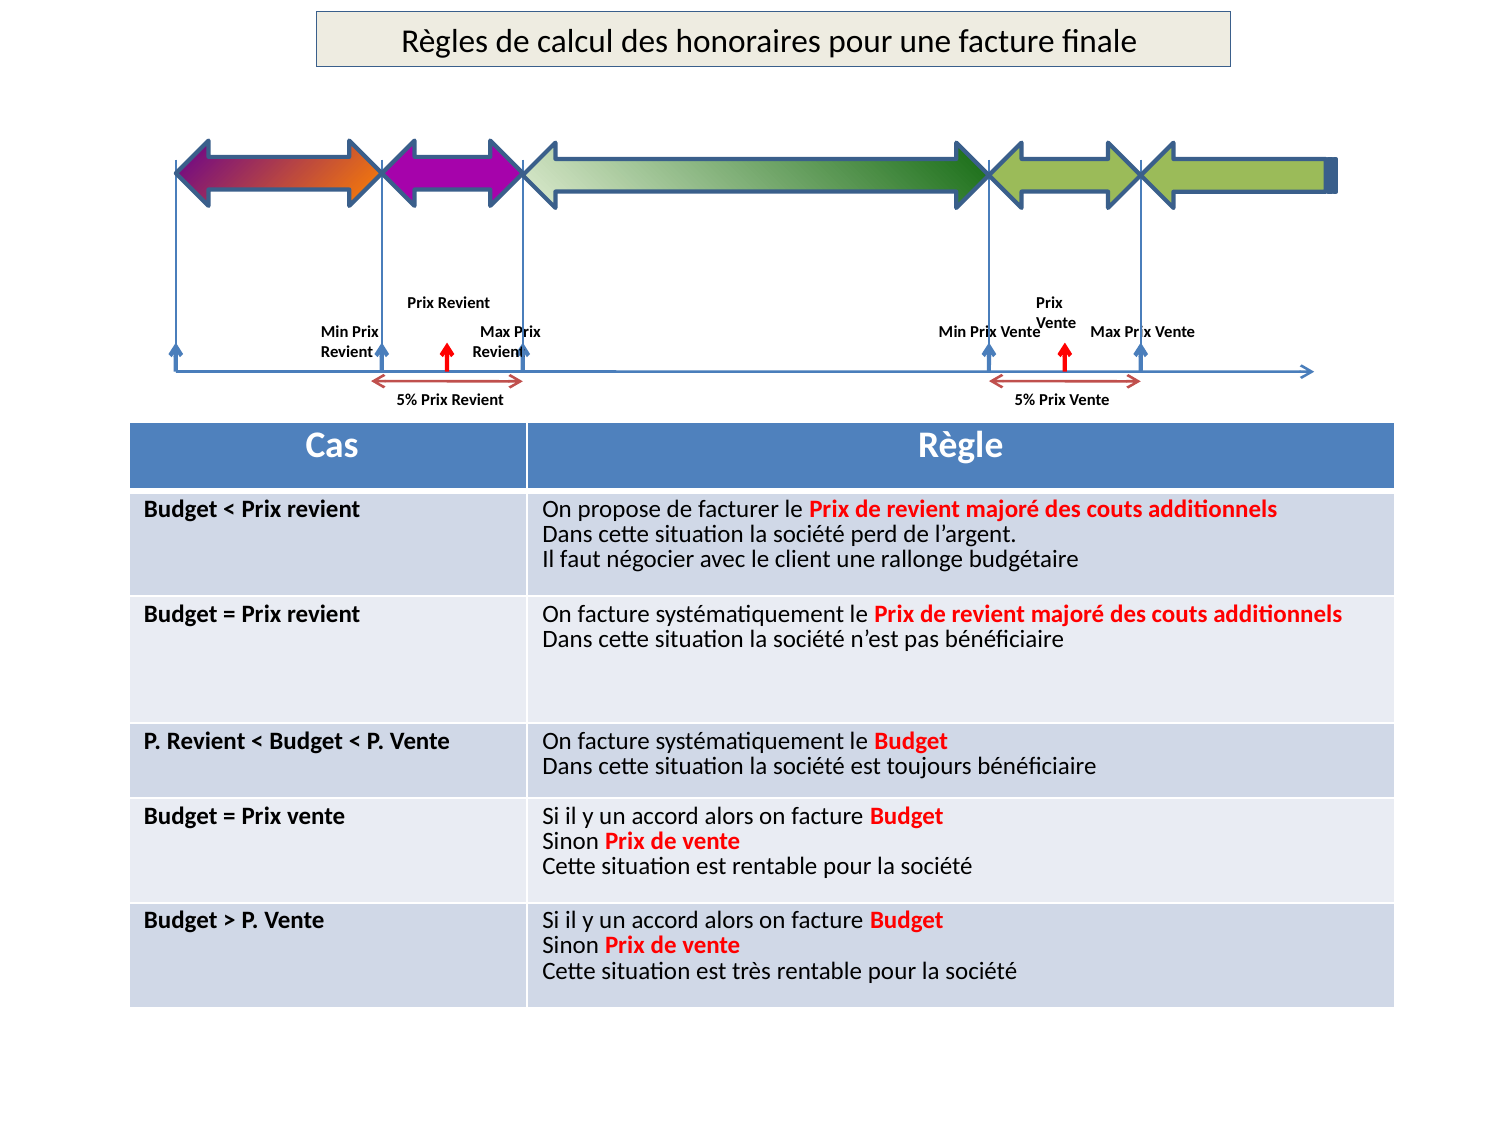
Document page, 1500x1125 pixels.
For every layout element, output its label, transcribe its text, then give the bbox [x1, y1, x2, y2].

table_cell Budget > P. Vente [130, 904, 526, 1007]
table_cell Si il y un accord alors on facture Budget Sinon Prix de vente Cette situation est très rentable pour la société [528, 904, 1394, 1007]
table_cell Budget < Prix revient [130, 494, 526, 595]
table_header Règle [528, 423, 1394, 488]
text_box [175, 140, 1337, 411]
text_box Règles de calcul des honoraires pour une facture finale [316, 11, 1231, 67]
table_cell Budget = Prix revient [130, 597, 526, 722]
table_cell Budget = Prix vente [130, 799, 526, 902]
table_cell On facture systématiquement le Budget Dans cette situation la société est toujours bénéficiaire [528, 724, 1394, 797]
table_cell On facture systématiquement le Prix de revient majoré des couts additionnels Dans cette situation la société n’est pas bénéficiaire [528, 597, 1394, 722]
table_cell Si il y un accord alors on facture Budget Sinon Prix de vente Cette situation est rentable pour la société [528, 799, 1394, 902]
table_cell On propose de facturer le Prix de revient majoré des couts additionnels Dans cette situation la société perd de l’argent. Il faut négocier avec le client une rallonge budgétaire [528, 494, 1394, 595]
table_cell P. Revient < Budget < P. Vente [130, 724, 526, 797]
table_header Cas [130, 423, 526, 488]
